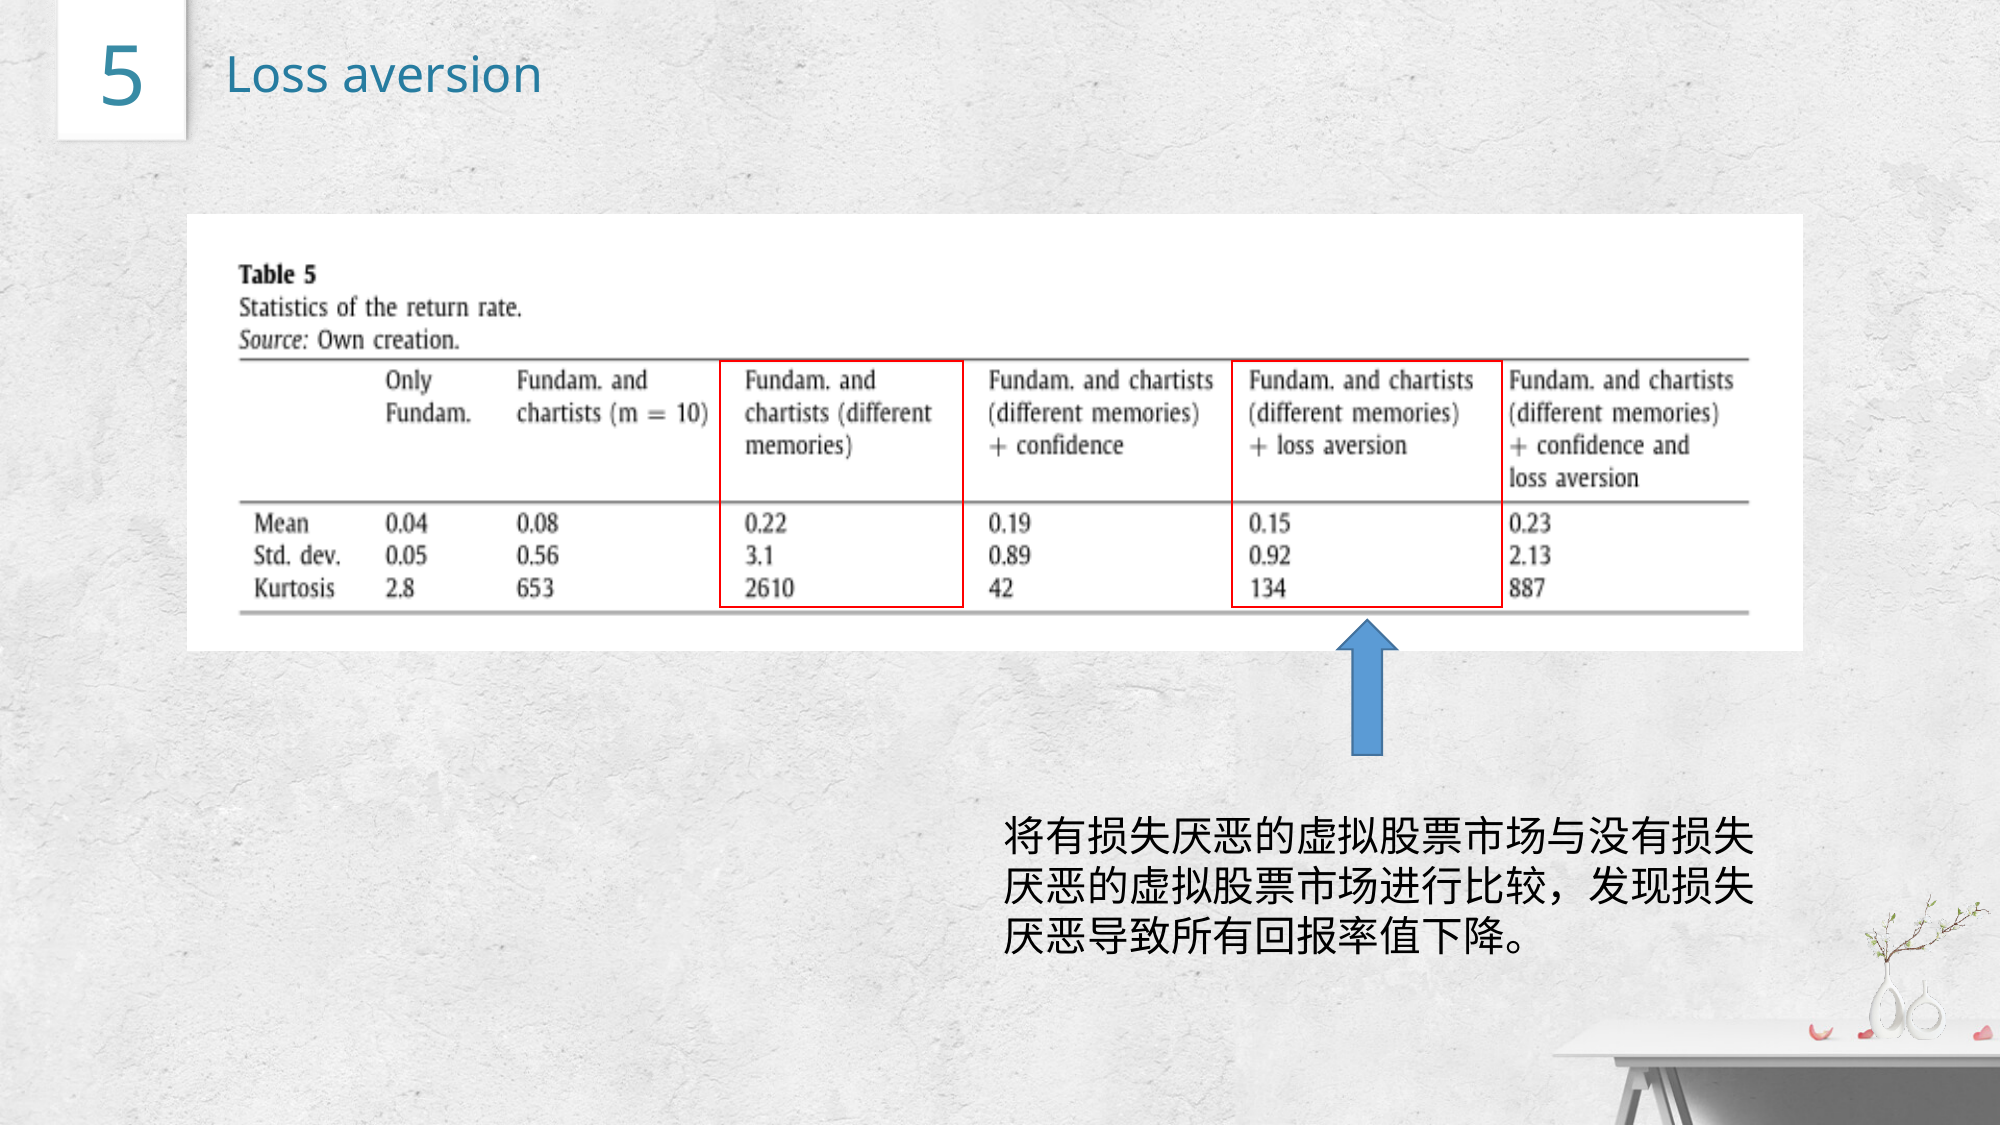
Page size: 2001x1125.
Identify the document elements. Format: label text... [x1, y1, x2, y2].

text_box 5 [83, 14, 161, 130]
picture [0, 0, 2000, 1125]
text_box Loss aversion [210, 35, 924, 110]
text_box [1351, 651, 1384, 756]
text_box 将有损失厌恶的虚拟股票市场与没有损失厌恶的虚拟股票市场进行比较，发现损失厌恶导致所有回报率值下降。 [989, 802, 1803, 968]
